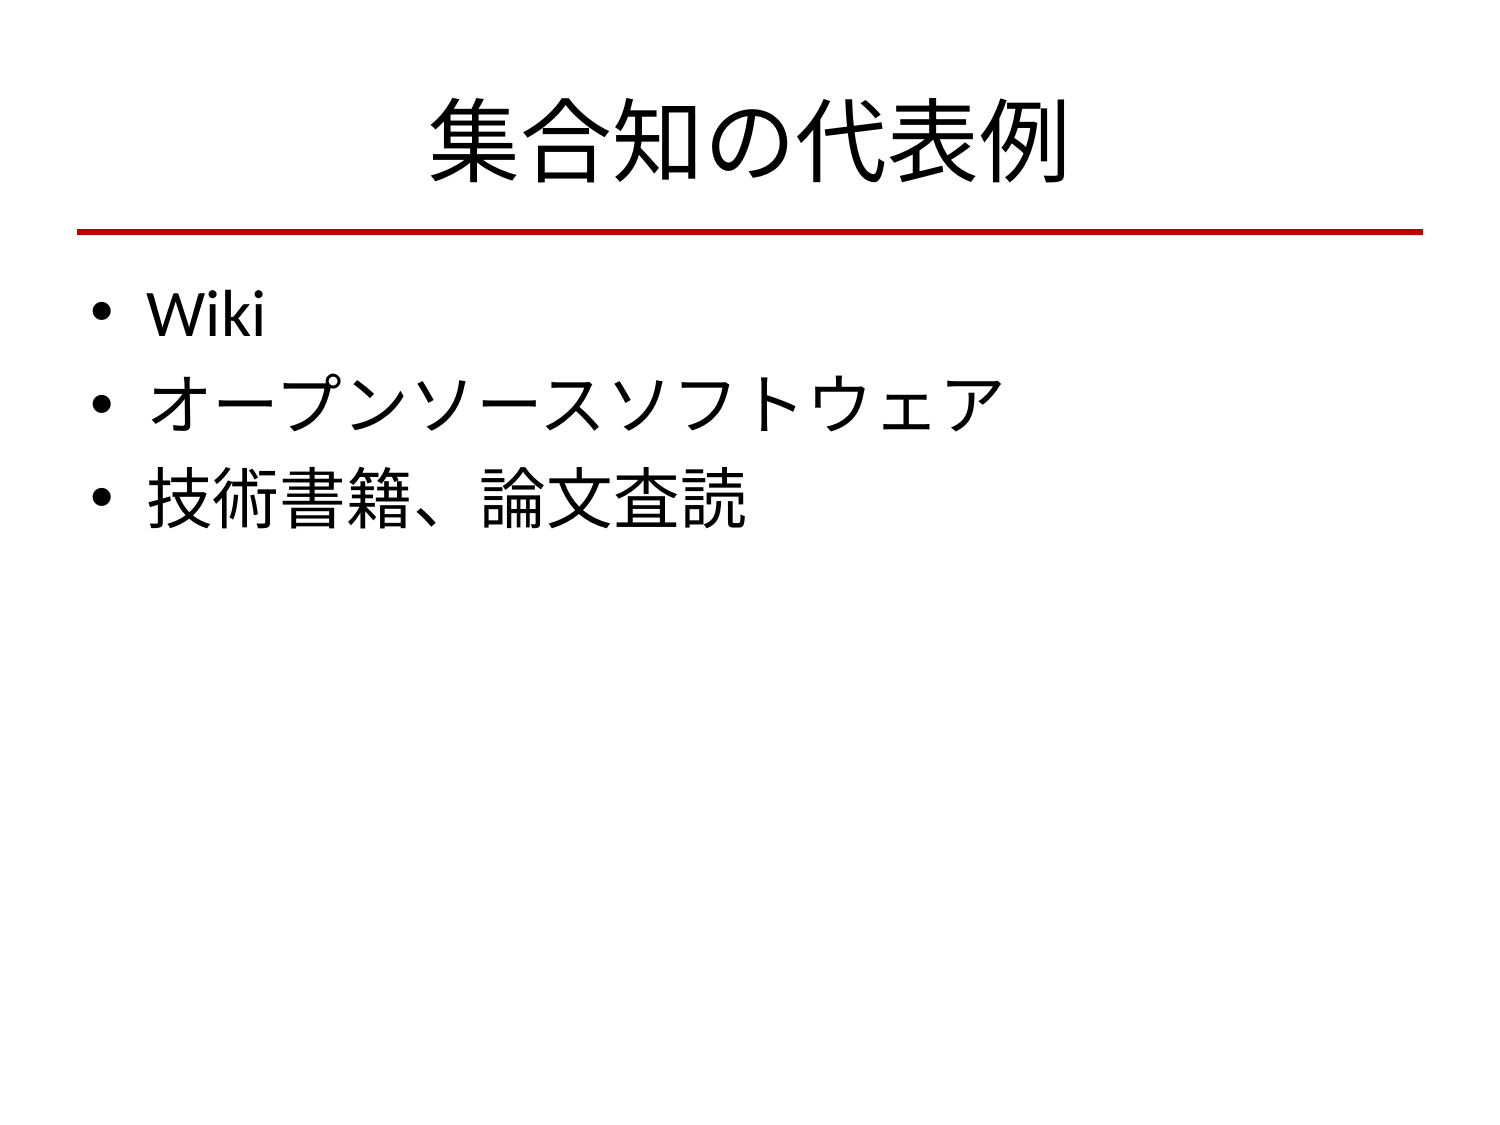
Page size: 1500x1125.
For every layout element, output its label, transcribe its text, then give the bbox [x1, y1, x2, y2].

list Wiki オープンソースソフトウェア 技術書籍、論文査読 [75, 262, 1425, 1005]
title 集合知の代表例 [75, 45, 1425, 233]
